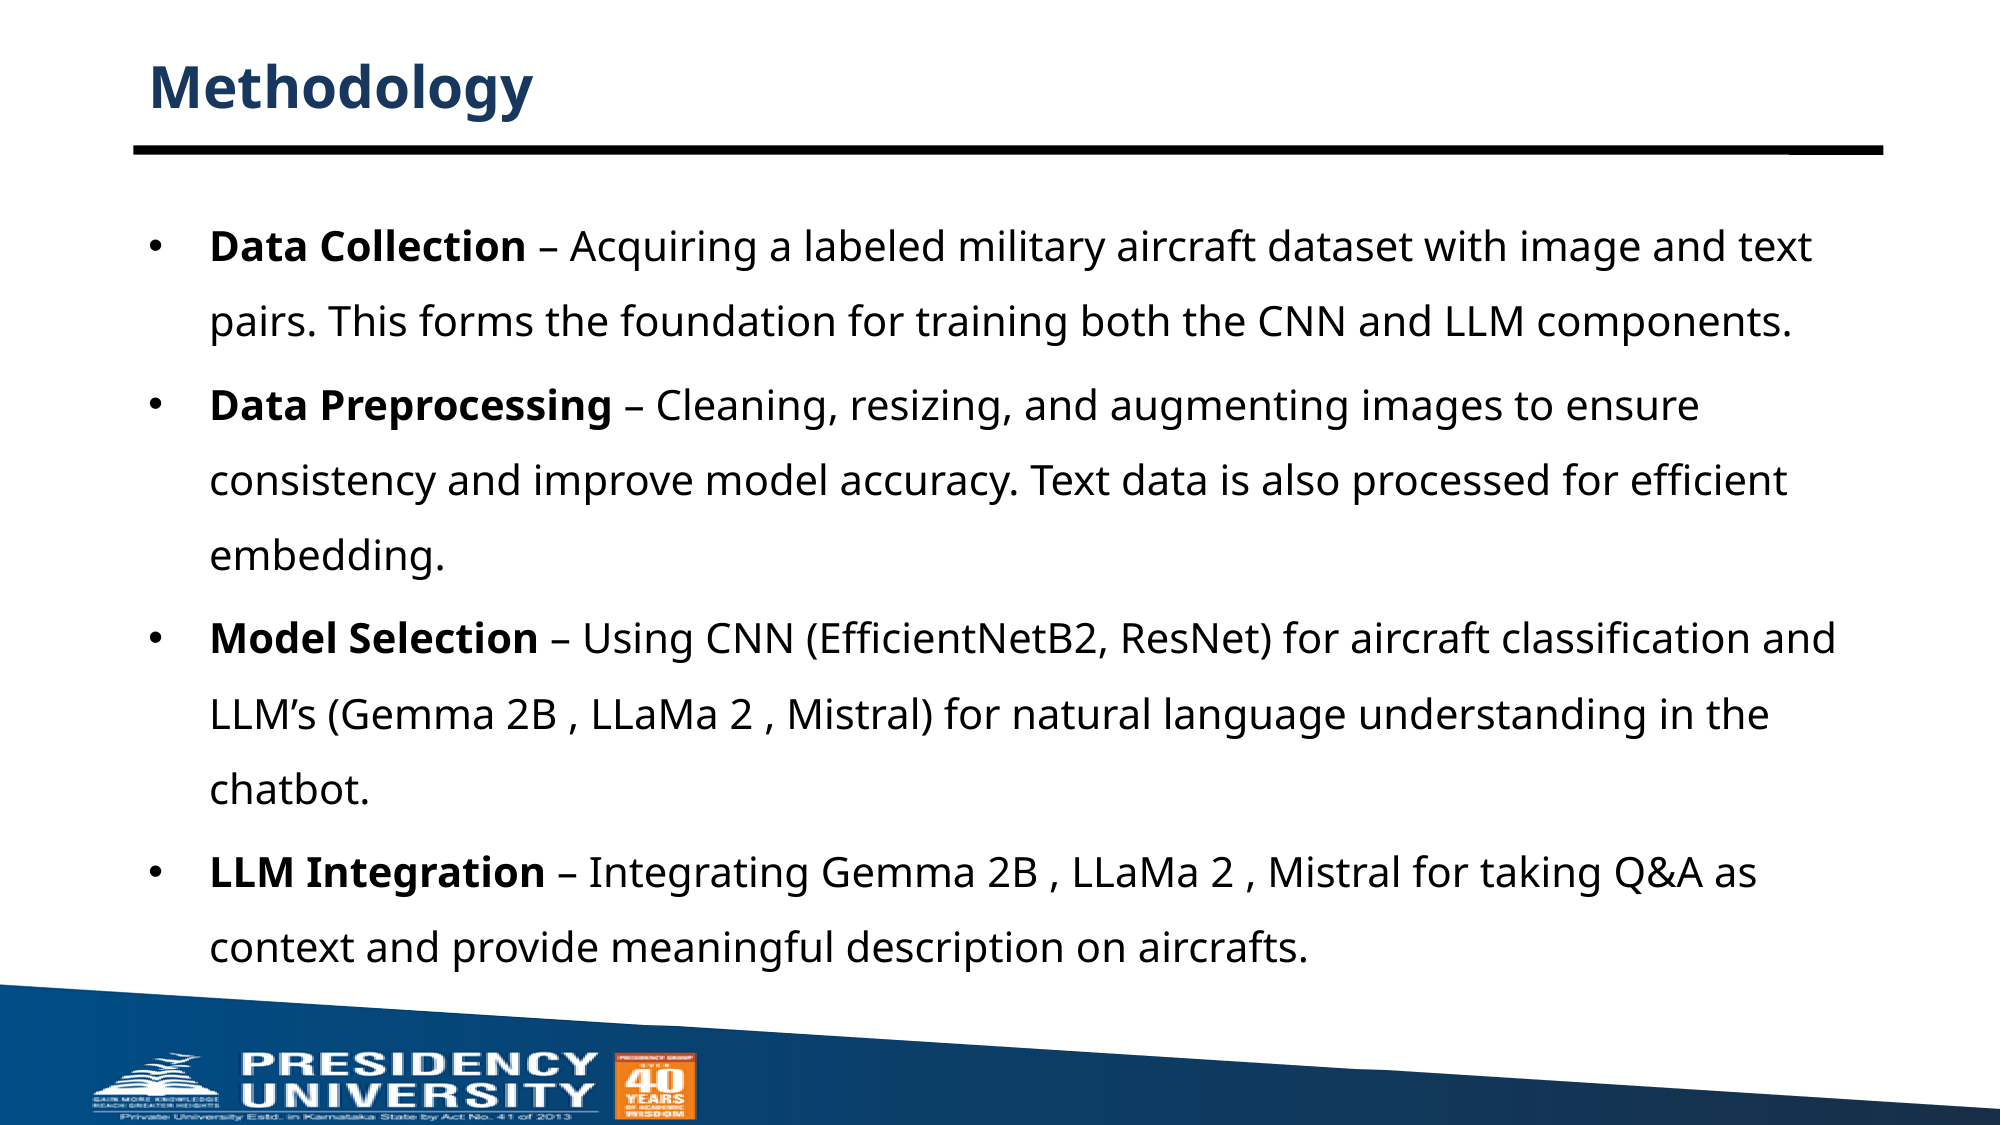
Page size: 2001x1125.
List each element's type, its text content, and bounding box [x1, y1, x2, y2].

list Data Collection – Acquiring a labeled military aircraft dataset with image and text pairs. This forms the foundation for training both the CNN and LLM components. Data Preprocessing – Cleaning, resizing, and augmenting images to ensure consistency and improve model accuracy. Text data is also processed for efficient embedding. Model Selection – Using CNN (EfficientNetB2, ResNet) for aircraft classification and LLM’s (Gemma 2B , LLaMa 2 , Mistral) for natural language understanding in the chatbot. LLM Integration – Integrating Gemma 2B , LLaMa 2 , Mistral for taking Q&A as context and provide meaningful description on aircrafts. [133, 187, 1884, 1000]
picture [0, 982, 2000, 1125]
title Methodology [133, 45, 1884, 125]
